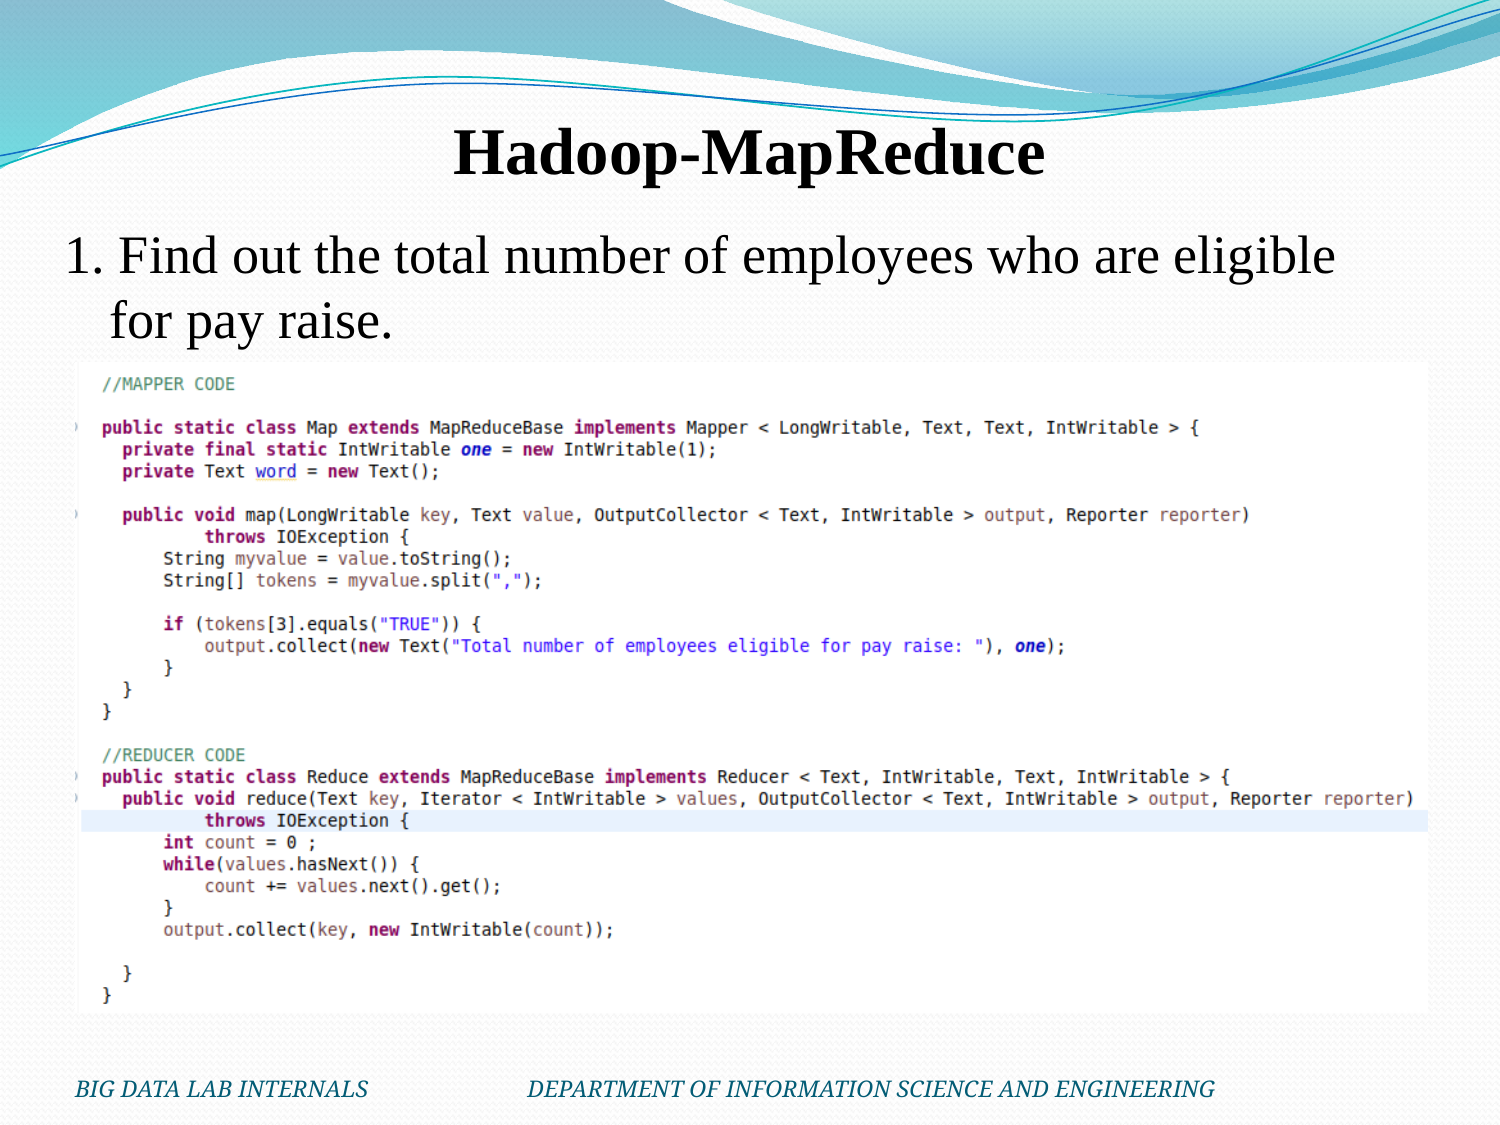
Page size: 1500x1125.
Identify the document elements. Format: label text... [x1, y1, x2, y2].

footer DEPARTMENT OF INFORMATION SCIENCE AND ENGINEERING [437, 1042, 1338, 1103]
list 1. Find out the total number of employees who are eligible for pay raise. [50, 212, 1400, 388]
title Hadoop-MapReduce [75, 0, 1425, 188]
picture [74, 362, 1428, 1013]
slide_number BIG DATA LAB INTERNALS [75, 1042, 425, 1103]
